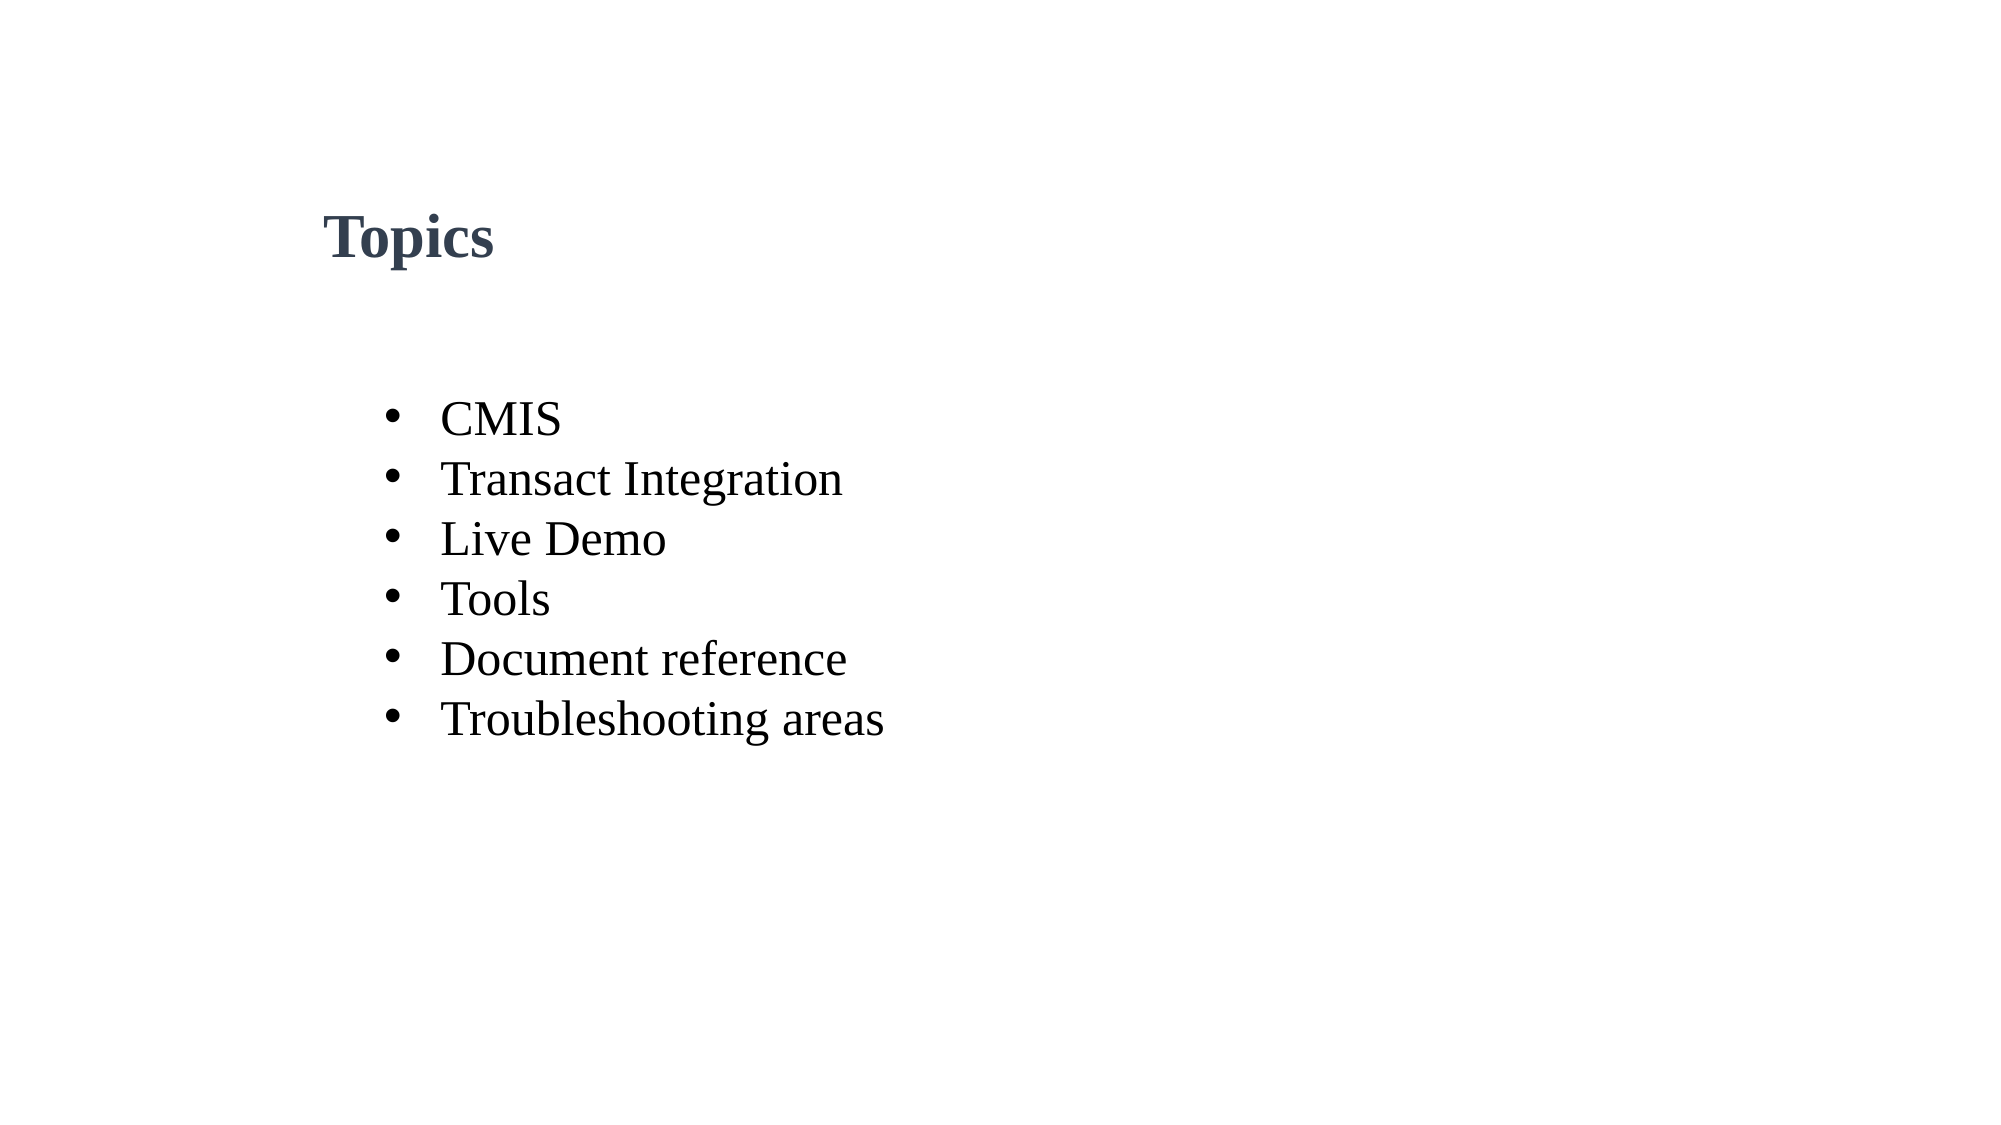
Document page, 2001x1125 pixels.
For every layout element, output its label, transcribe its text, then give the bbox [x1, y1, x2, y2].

text_box Topics [308, 187, 827, 278]
text_box CMIS Transact Integration Live Demo Tools Document reference Troubleshooting areas [369, 378, 1102, 993]
